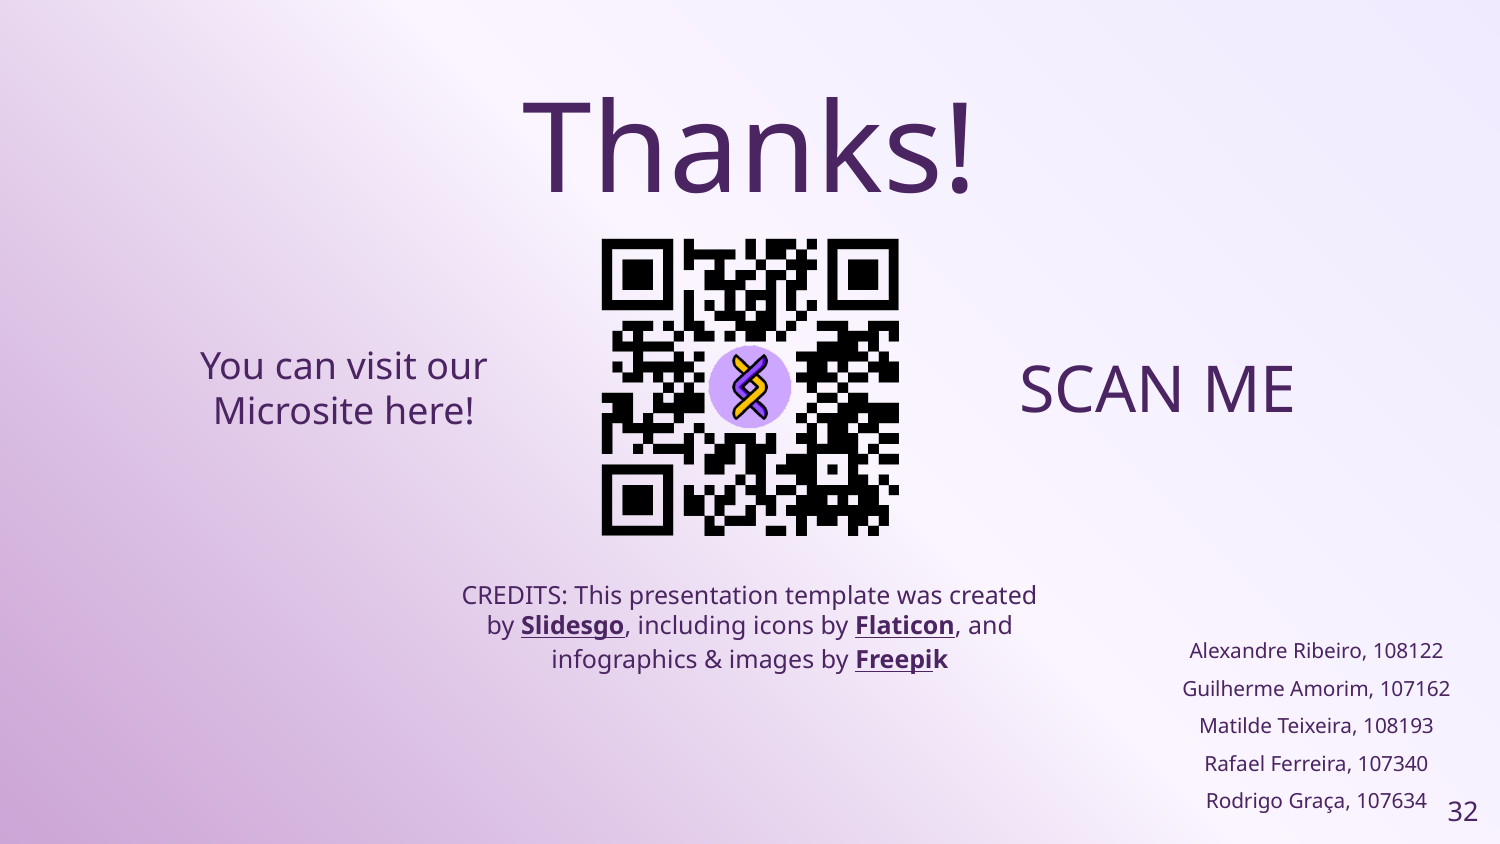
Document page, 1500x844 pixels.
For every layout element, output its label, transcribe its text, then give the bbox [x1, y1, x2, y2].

text_box SCAN ME [953, 236, 1363, 538]
picture [0, 0, 1500, 844]
text_box You can visit our Microsite here! [151, 236, 537, 538]
slide_number ‹#› [1403, 779, 1494, 844]
title Thanks! [422, 60, 1078, 226]
subtitle Alexandre Ribeiro, 108122 Guilherme Amorim, 107162 Matilde Teixeira, 108193 Rafael Ferreira, 107340 Rodrigo Graça, 107634 [1098, 610, 1500, 844]
